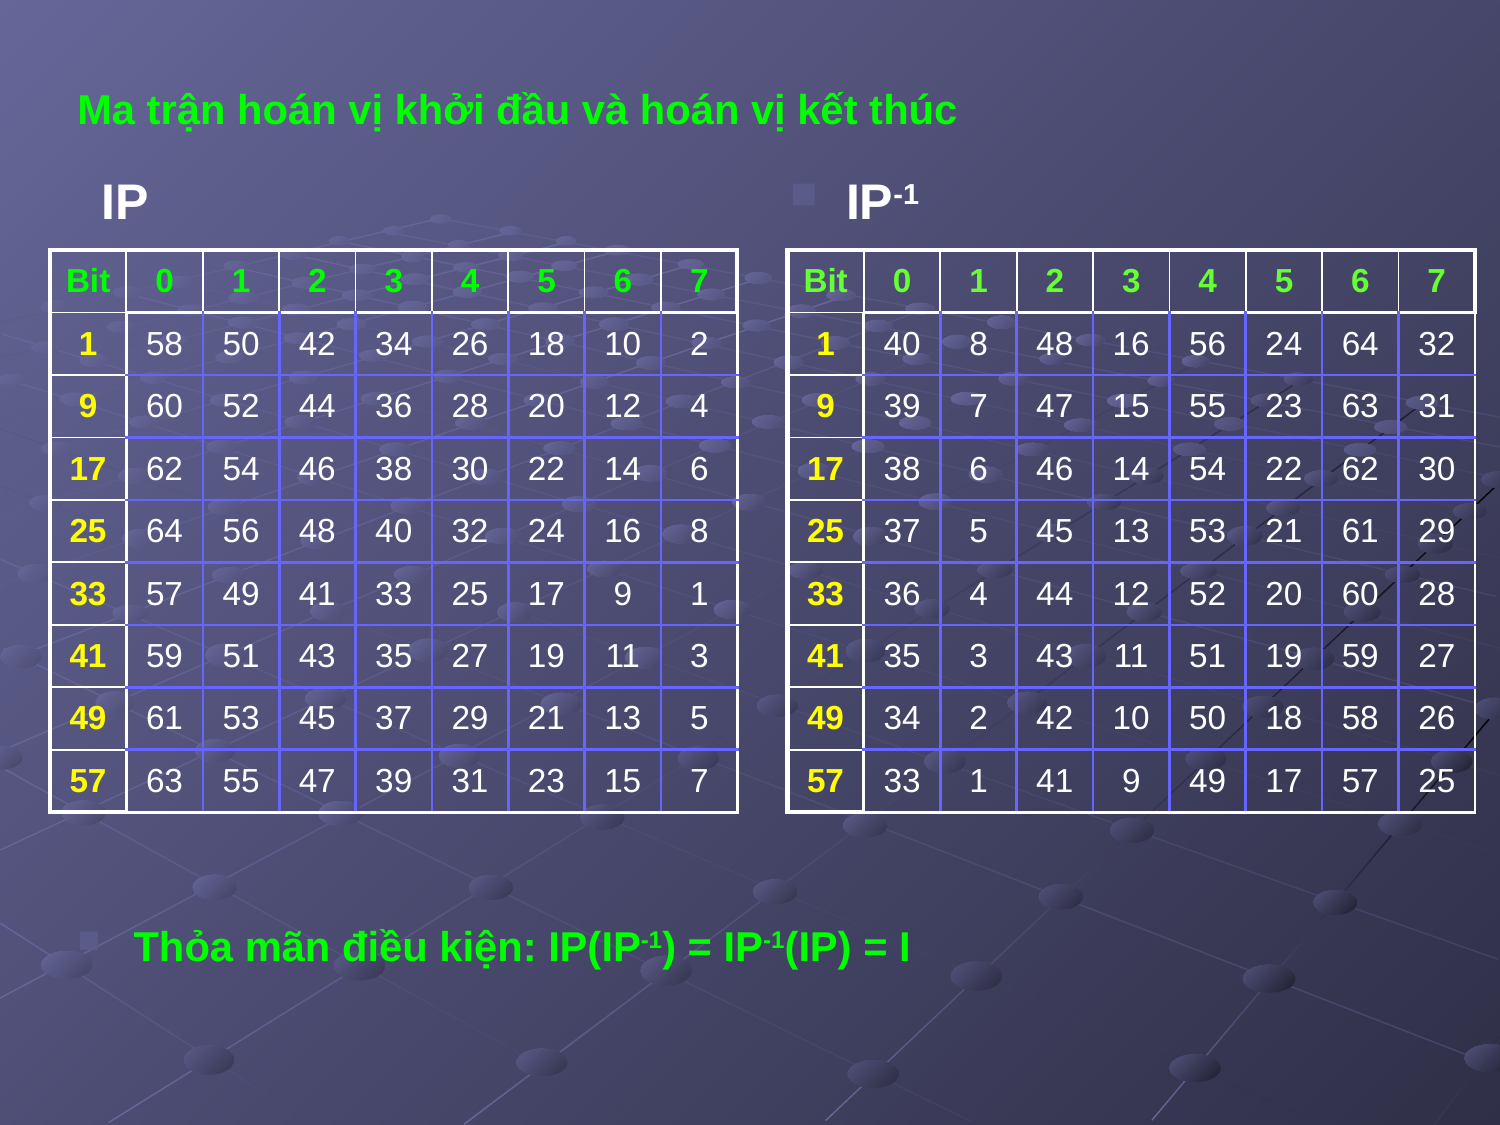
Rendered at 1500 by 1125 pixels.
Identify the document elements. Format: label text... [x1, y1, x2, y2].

table_header 2 [280, 252, 355, 311]
table_cell 55 [1171, 376, 1244, 436]
table_header 0 [865, 252, 939, 311]
table_cell 9 [790, 376, 862, 437]
table_cell 56 [204, 501, 278, 561]
table_cell 35 [865, 626, 939, 686]
table_cell 11 [586, 626, 660, 686]
table_cell 45 [281, 689, 354, 748]
table_cell 52 [1171, 564, 1244, 624]
table_cell 39 [865, 376, 939, 436]
table_cell 3 [942, 626, 1015, 686]
table_header 7 [1399, 252, 1473, 311]
table_cell 51 [204, 626, 278, 686]
table_cell 37 [865, 501, 939, 561]
table_cell 38 [357, 439, 431, 499]
table_cell 42 [281, 314, 354, 374]
table_cell 58 [1323, 689, 1397, 748]
table_cell 26 [433, 314, 507, 374]
table_header 1 [941, 252, 1016, 311]
table_cell 15 [1094, 376, 1168, 436]
table_cell 61 [1323, 501, 1397, 561]
table_cell 2 [942, 689, 1015, 748]
table_cell 11 [1094, 626, 1168, 686]
table_cell 14 [1094, 439, 1168, 499]
table_cell 24 [510, 501, 583, 561]
table_cell 13 [1094, 501, 1168, 561]
table_cell 55 [204, 751, 278, 811]
table_cell 25 [1400, 751, 1474, 811]
table_cell 44 [281, 376, 354, 436]
table_cell 1 [662, 564, 736, 624]
table_cell 20 [510, 376, 583, 436]
table_cell 49 [790, 688, 862, 749]
table_cell 36 [357, 376, 431, 436]
table_header 5 [1247, 252, 1321, 311]
table_cell 31 [433, 751, 507, 811]
table_cell 46 [1018, 439, 1092, 499]
table_cell 31 [1400, 376, 1474, 436]
table_cell 23 [510, 751, 583, 811]
table_header 3 [1094, 252, 1169, 311]
table_cell 54 [204, 439, 278, 499]
table_cell 28 [1400, 564, 1474, 624]
table_header Bit [52, 252, 125, 312]
table_header 4 [1170, 252, 1245, 311]
table_cell 10 [1094, 689, 1168, 748]
table_header 1 [204, 252, 278, 311]
table_cell 41 [281, 564, 354, 624]
table_cell 3 [662, 626, 736, 686]
table_cell 4 [942, 564, 1015, 624]
table_cell 32 [1400, 314, 1474, 374]
table_cell 52 [204, 376, 278, 436]
table_cell 56 [1171, 314, 1244, 374]
table_cell 6 [942, 439, 1015, 499]
text_box Thỏa mãn điều kiện: IP(IP-1) = IP-1(IP) = I [62, 912, 1450, 1000]
table_cell 30 [1400, 439, 1474, 499]
table_cell 20 [1247, 564, 1321, 624]
table_cell 27 [1400, 626, 1474, 686]
table_cell 9 [52, 376, 125, 437]
table_cell 12 [1094, 564, 1168, 624]
table_cell 43 [281, 626, 354, 686]
table_cell 59 [128, 626, 202, 686]
table_cell 25 [790, 501, 862, 561]
table_cell 10 [586, 314, 660, 374]
table_cell 42 [1018, 689, 1092, 748]
table_cell 14 [586, 439, 660, 499]
table_header Bit [790, 252, 863, 312]
table_cell 41 [790, 626, 862, 686]
table_cell 48 [1018, 314, 1092, 374]
table_cell 40 [357, 501, 431, 561]
table_cell 16 [586, 501, 660, 561]
table_header 7 [662, 252, 735, 311]
table_cell 5 [942, 501, 1015, 561]
table_cell 32 [433, 501, 507, 561]
table_cell 28 [433, 376, 507, 436]
table_cell 1 [790, 313, 862, 374]
table_cell 8 [942, 314, 1015, 374]
table_cell 19 [1247, 626, 1321, 686]
table_cell 41 [52, 626, 125, 686]
table_cell 7 [942, 376, 1015, 436]
table_cell 47 [1018, 376, 1092, 436]
table_header 5 [509, 252, 584, 311]
table_cell 23 [1247, 376, 1321, 436]
table_cell 25 [52, 501, 125, 561]
table_cell 27 [433, 626, 507, 686]
table_cell 33 [790, 563, 862, 624]
table_cell 53 [1171, 501, 1244, 561]
table_cell 59 [1323, 626, 1397, 686]
table_cell 63 [128, 751, 202, 811]
table_cell 40 [865, 314, 939, 374]
table_cell 29 [433, 689, 507, 748]
table_cell 60 [1323, 564, 1397, 624]
table_cell 36 [865, 564, 939, 624]
table_cell 35 [357, 626, 431, 686]
table_cell 37 [357, 689, 431, 748]
table_cell 17 [790, 438, 862, 499]
table_cell 61 [128, 689, 202, 748]
table_cell 21 [1247, 501, 1321, 561]
table_cell 29 [1400, 501, 1474, 561]
table_cell 62 [1323, 439, 1397, 499]
table_cell 16 [1094, 314, 1168, 374]
table_cell 5 [662, 689, 736, 748]
table_cell 57 [1323, 751, 1397, 811]
table_cell 34 [865, 689, 939, 748]
table_cell 50 [1171, 689, 1244, 748]
table_cell 12 [586, 376, 660, 436]
text_box Ma trận hoán vị khởi đầu và hoán vị kết thúc [62, 75, 1395, 140]
table_cell 1 [942, 751, 1015, 811]
table_cell 44 [1018, 564, 1092, 624]
table_cell 17 [52, 438, 125, 499]
table_cell 22 [510, 439, 583, 499]
table_cell 58 [128, 314, 202, 374]
table_header 6 [1323, 252, 1398, 311]
table_cell 34 [357, 314, 431, 374]
table_cell 51 [1171, 626, 1244, 686]
table_cell 8 [662, 501, 736, 561]
table_cell 41 [1018, 751, 1092, 811]
table_cell 4 [662, 376, 736, 436]
table_cell 33 [865, 751, 939, 811]
table_cell 53 [204, 689, 278, 748]
table_cell 49 [1171, 751, 1244, 811]
table_cell 26 [1400, 689, 1474, 748]
table_cell 48 [281, 501, 354, 561]
table_cell 22 [1247, 439, 1321, 499]
table_cell 49 [204, 564, 278, 624]
text_box IP [37, 162, 213, 250]
table_cell 9 [1094, 751, 1168, 811]
table_cell 6 [662, 439, 736, 499]
table_cell 13 [586, 689, 660, 748]
table_header 4 [433, 252, 507, 311]
table_cell 38 [865, 439, 939, 499]
table_cell 1 [52, 313, 125, 374]
table_cell 7 [662, 751, 736, 811]
table_cell 25 [433, 564, 507, 624]
table_header 2 [1018, 252, 1092, 311]
table_cell 63 [1323, 376, 1397, 436]
table_cell 17 [1247, 751, 1321, 811]
table_cell 18 [1247, 689, 1321, 748]
table_cell 30 [433, 439, 507, 499]
table_header 0 [127, 252, 202, 311]
table_header 3 [356, 252, 431, 311]
table_cell 2 [662, 314, 736, 374]
table_cell 64 [128, 501, 202, 561]
table_cell 24 [1247, 314, 1321, 374]
table_cell 46 [281, 439, 354, 499]
table_cell 33 [52, 563, 125, 624]
table_cell 15 [586, 751, 660, 811]
table_cell 19 [510, 626, 583, 686]
table_cell 57 [128, 564, 202, 624]
table_cell 62 [128, 439, 202, 499]
table_cell 43 [1018, 626, 1092, 686]
table_cell 21 [510, 689, 583, 748]
text_box IP-1 [774, 162, 975, 213]
table_cell 39 [357, 751, 431, 811]
table_cell 17 [510, 564, 583, 624]
table_cell 47 [281, 751, 354, 811]
table_cell 60 [128, 376, 202, 436]
table_cell 33 [357, 564, 431, 624]
table_cell 9 [586, 564, 660, 624]
table_cell 64 [1323, 314, 1397, 374]
table_cell 57 [52, 751, 125, 810]
table_cell 57 [790, 751, 862, 810]
table_cell 18 [510, 314, 583, 374]
table_cell 49 [52, 688, 125, 749]
table_header 6 [585, 252, 660, 311]
table_cell 50 [204, 314, 278, 374]
table_cell 45 [1018, 501, 1092, 561]
table_cell 54 [1171, 439, 1244, 499]
